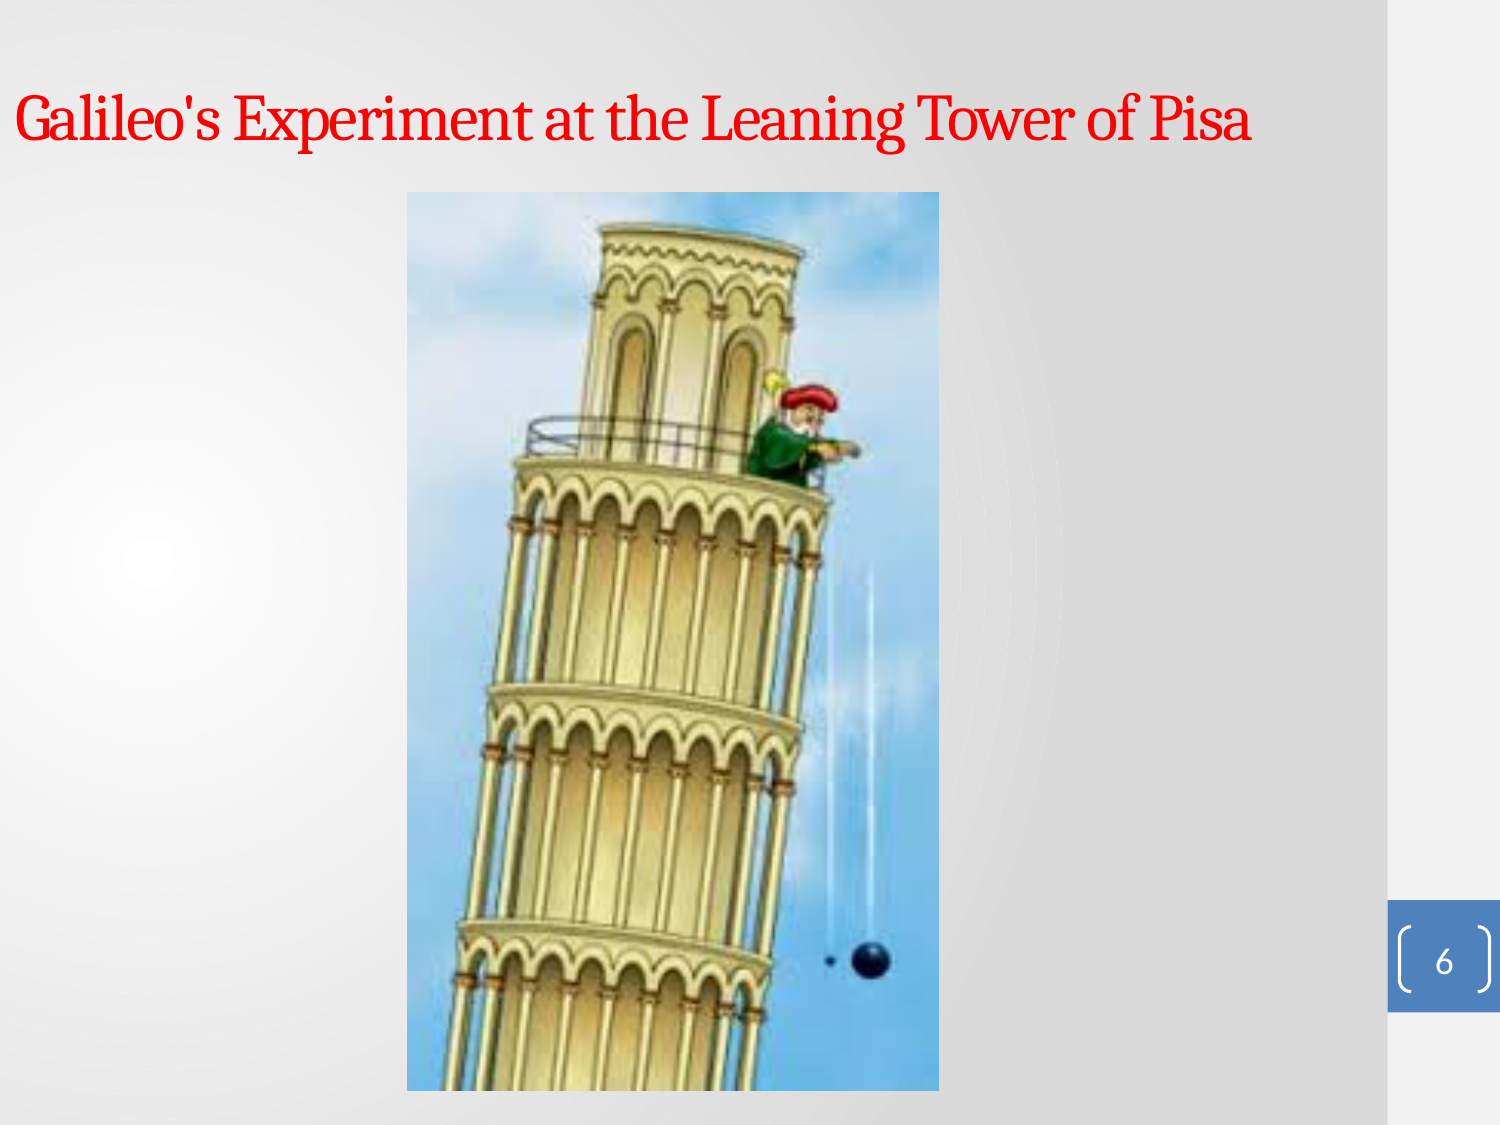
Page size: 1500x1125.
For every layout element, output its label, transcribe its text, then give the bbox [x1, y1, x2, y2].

slide_number 6 [1397, 925, 1492, 994]
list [406, 192, 940, 1091]
title Galileo's Experiment at the Leaning Tower of Pisa [0, 42, 1388, 185]
